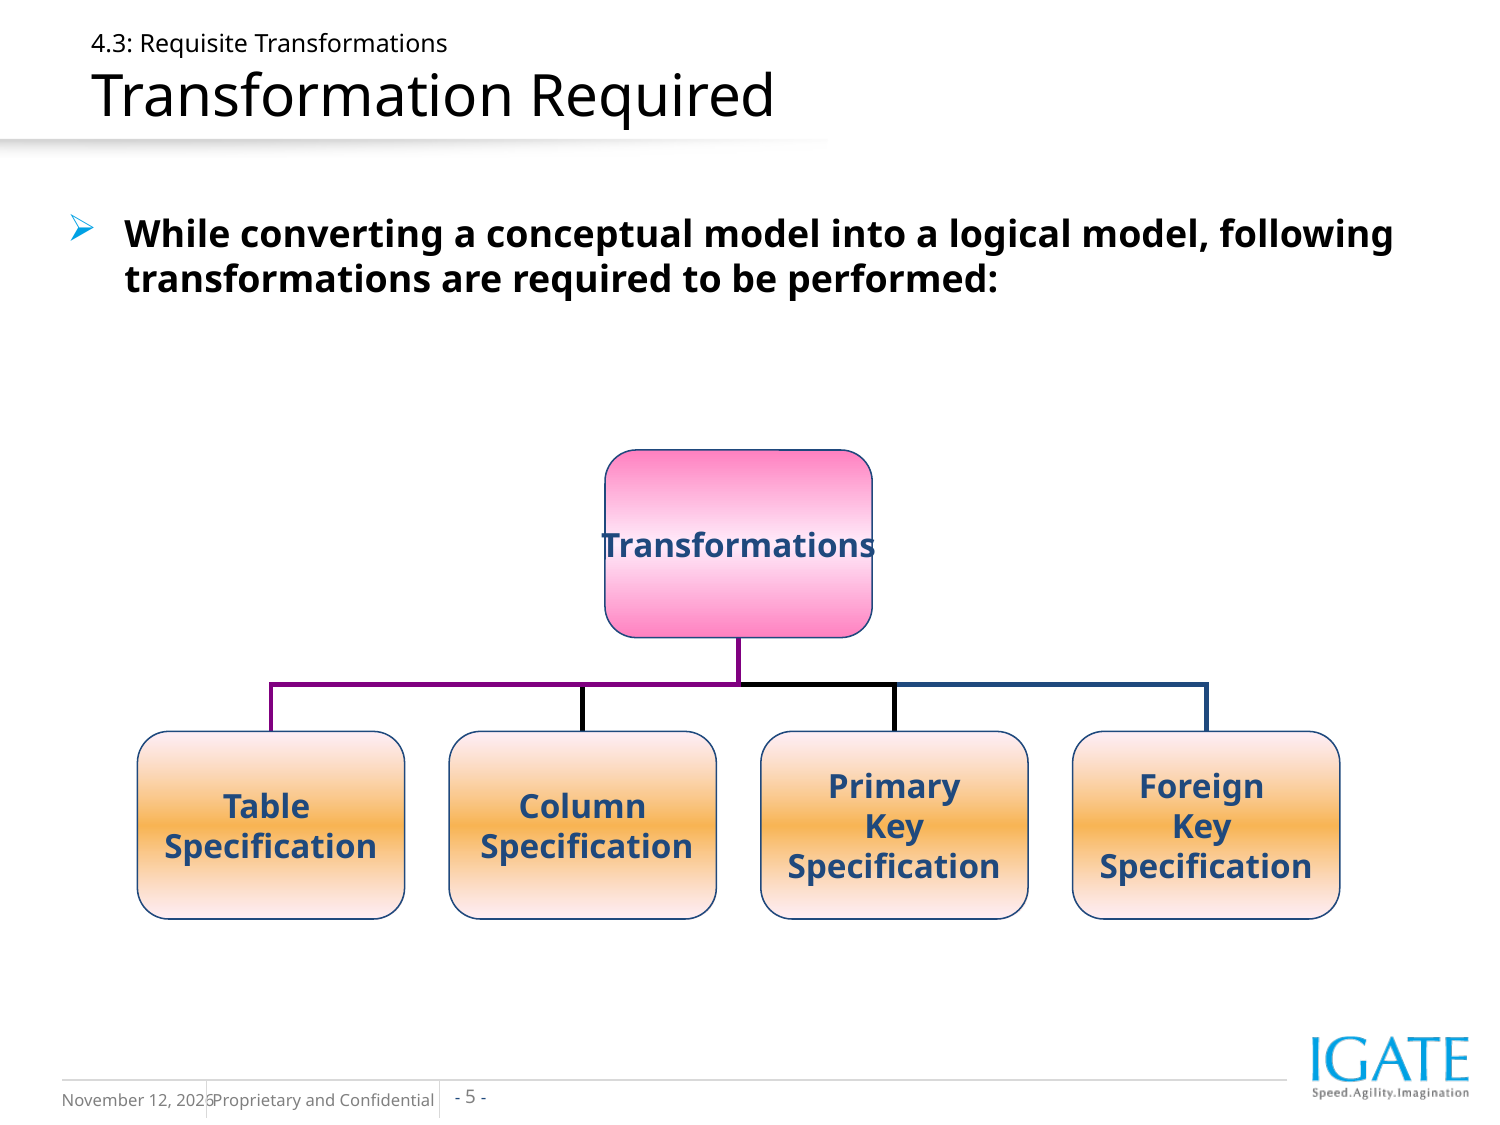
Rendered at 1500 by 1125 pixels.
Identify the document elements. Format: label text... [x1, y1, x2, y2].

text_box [137, 449, 1340, 920]
title 4.3: Requisite Transformations Transformation Required [76, 19, 1427, 137]
picture [1304, 1028, 1475, 1105]
list While converting a conceptual model into a logical model, following transformations are required to be performed: [52, 202, 1438, 919]
picture [0, 112, 919, 174]
